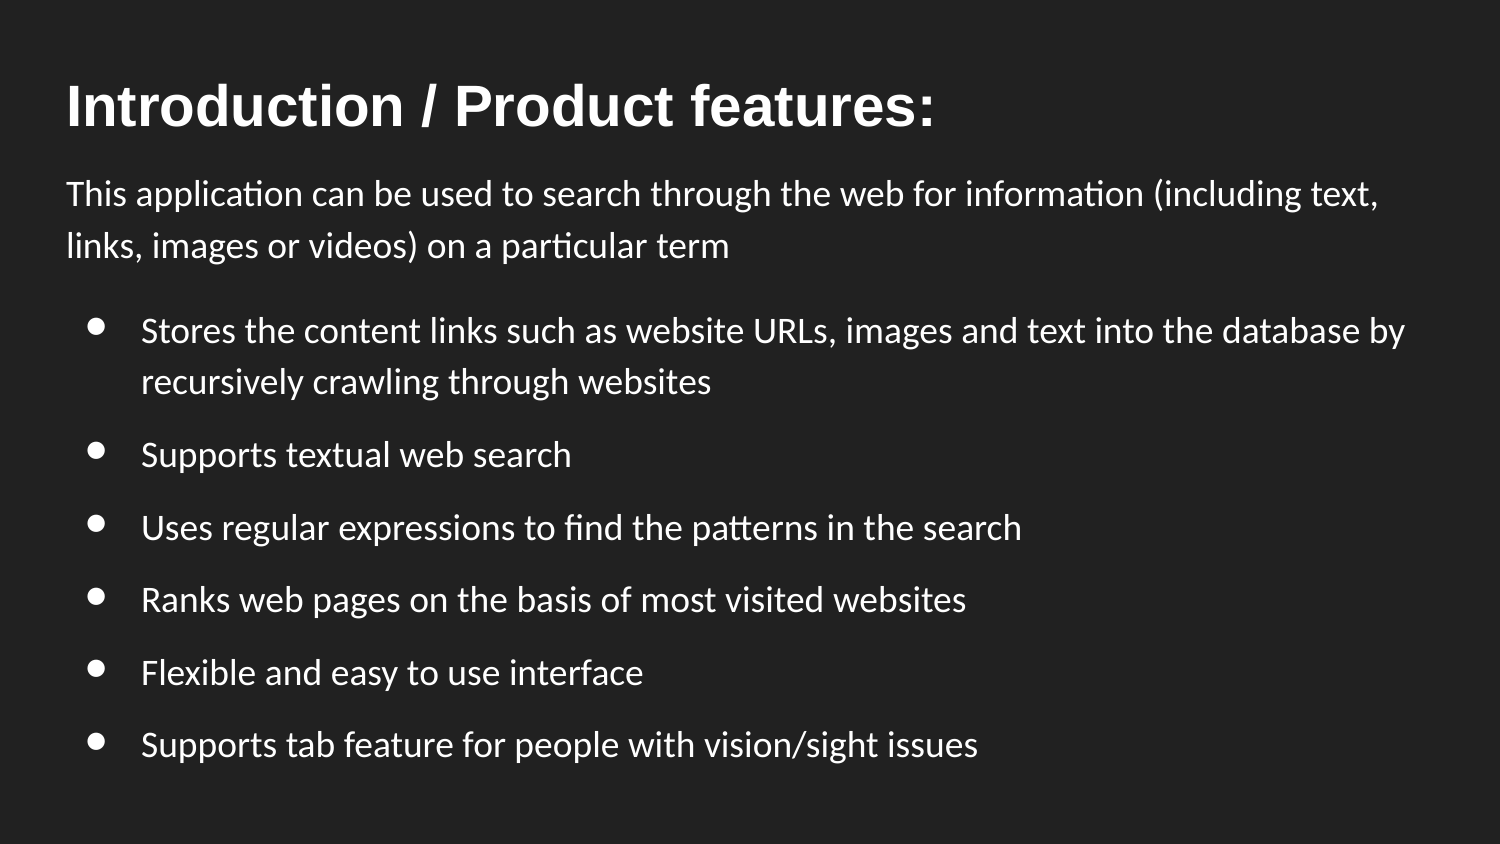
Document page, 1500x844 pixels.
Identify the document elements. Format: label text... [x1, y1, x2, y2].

title Introduction / Product features: [51, 53, 1449, 147]
list This application can be used to search through the web for information (including text, links, images or videos) on a particular term Stores the content links such as website URLs, images and text into the database by recursively crawling through websites Supports textual web search Uses regular expressions to find the patterns in the search Ranks web pages on the basis of most visited websites Flexible and easy to use interface Supports tab feature for people with vision/sight issues [51, 147, 1449, 791]
